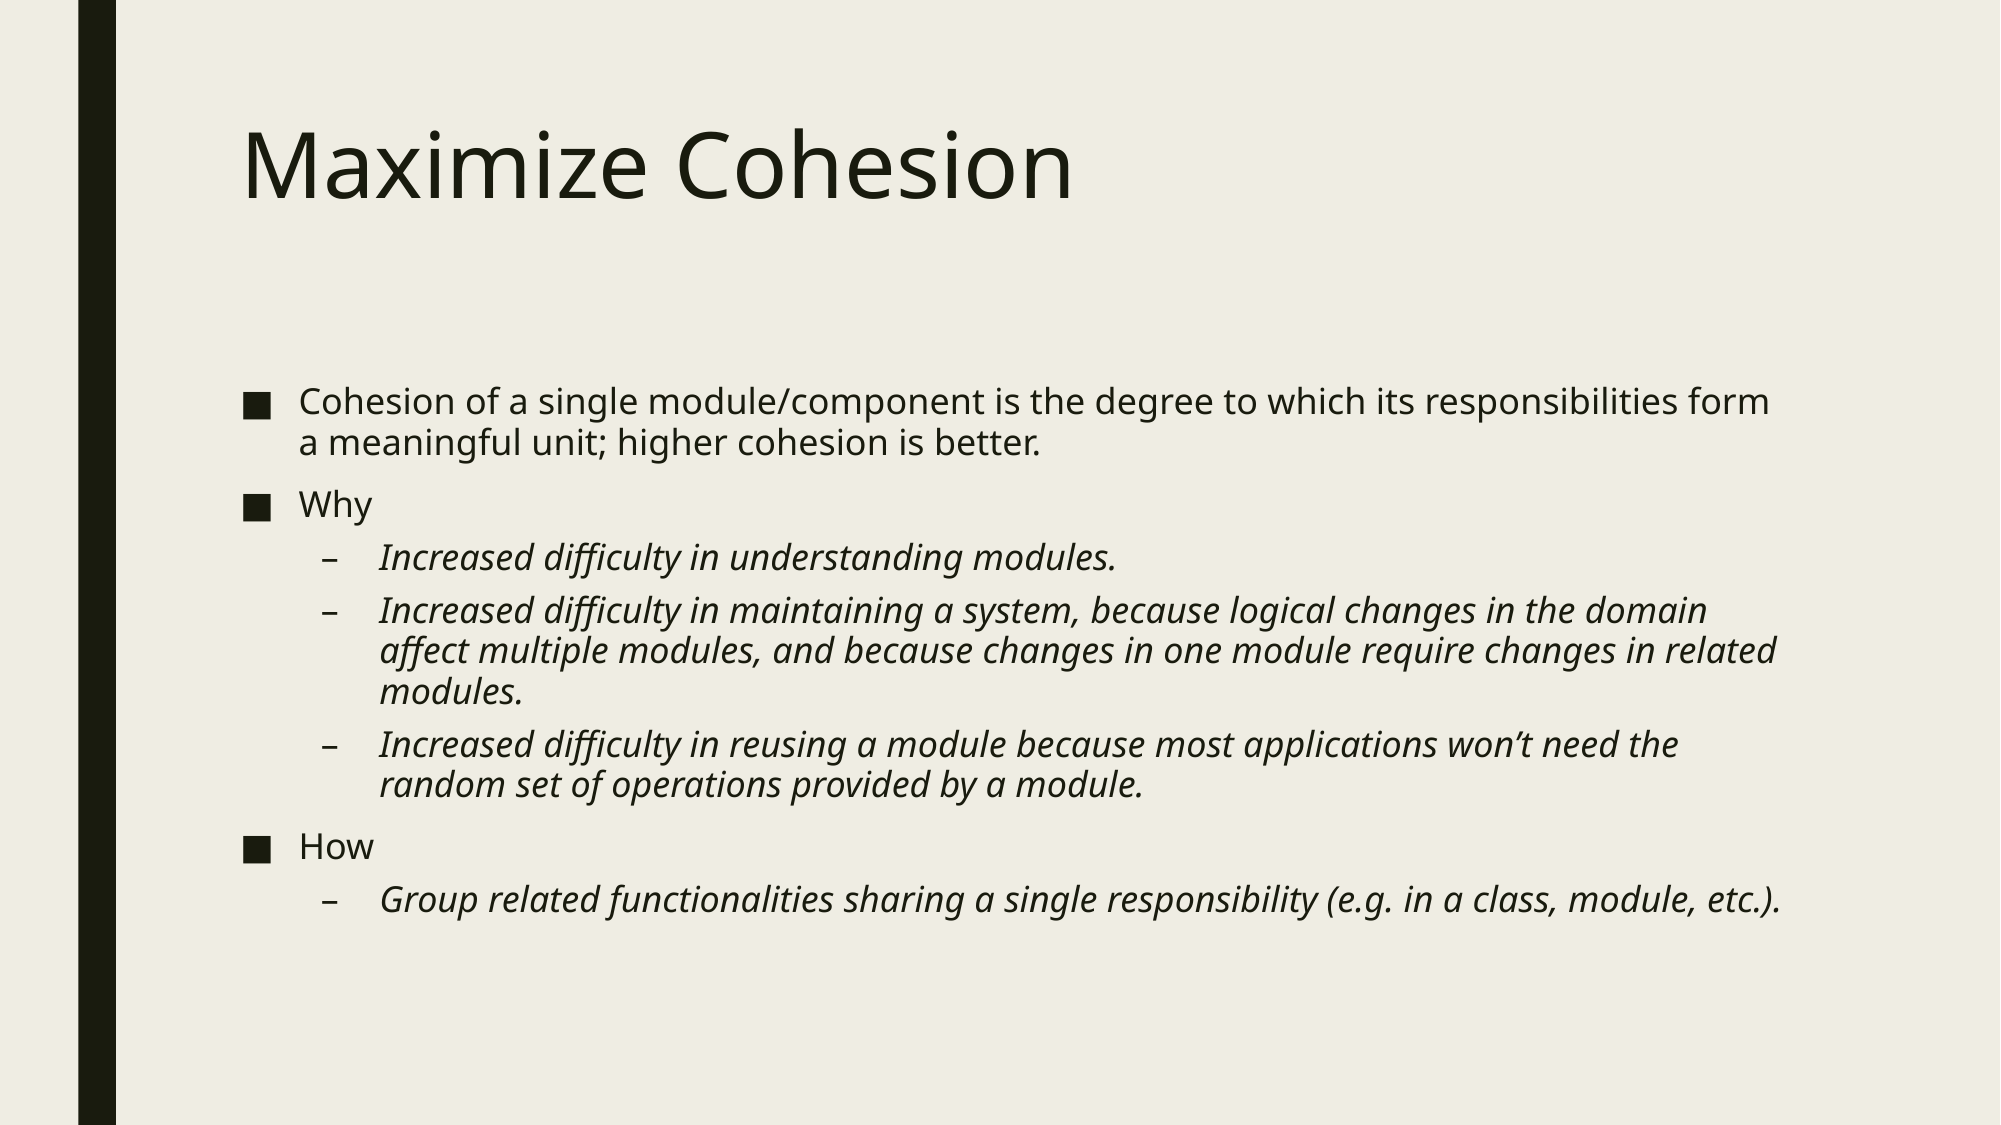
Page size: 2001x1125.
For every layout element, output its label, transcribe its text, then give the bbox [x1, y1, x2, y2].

list Cohesion of a single module/component is the degree to which its responsibilities form a meaningful unit; higher cohesion is better. Why Increased difficulty in understanding modules. Increased difficulty in maintaining a system, because logical changes in the domain affect multiple modules, and because changes in one module require changes in related modules. Increased difficulty in reusing a module because most applications won’t need the random set of operations provided by a module. How Group related functionalities sharing a single responsibility (e.g. in a class, module, etc.). [225, 375, 1800, 963]
title Maximize Cohesion [225, 112, 1800, 357]
